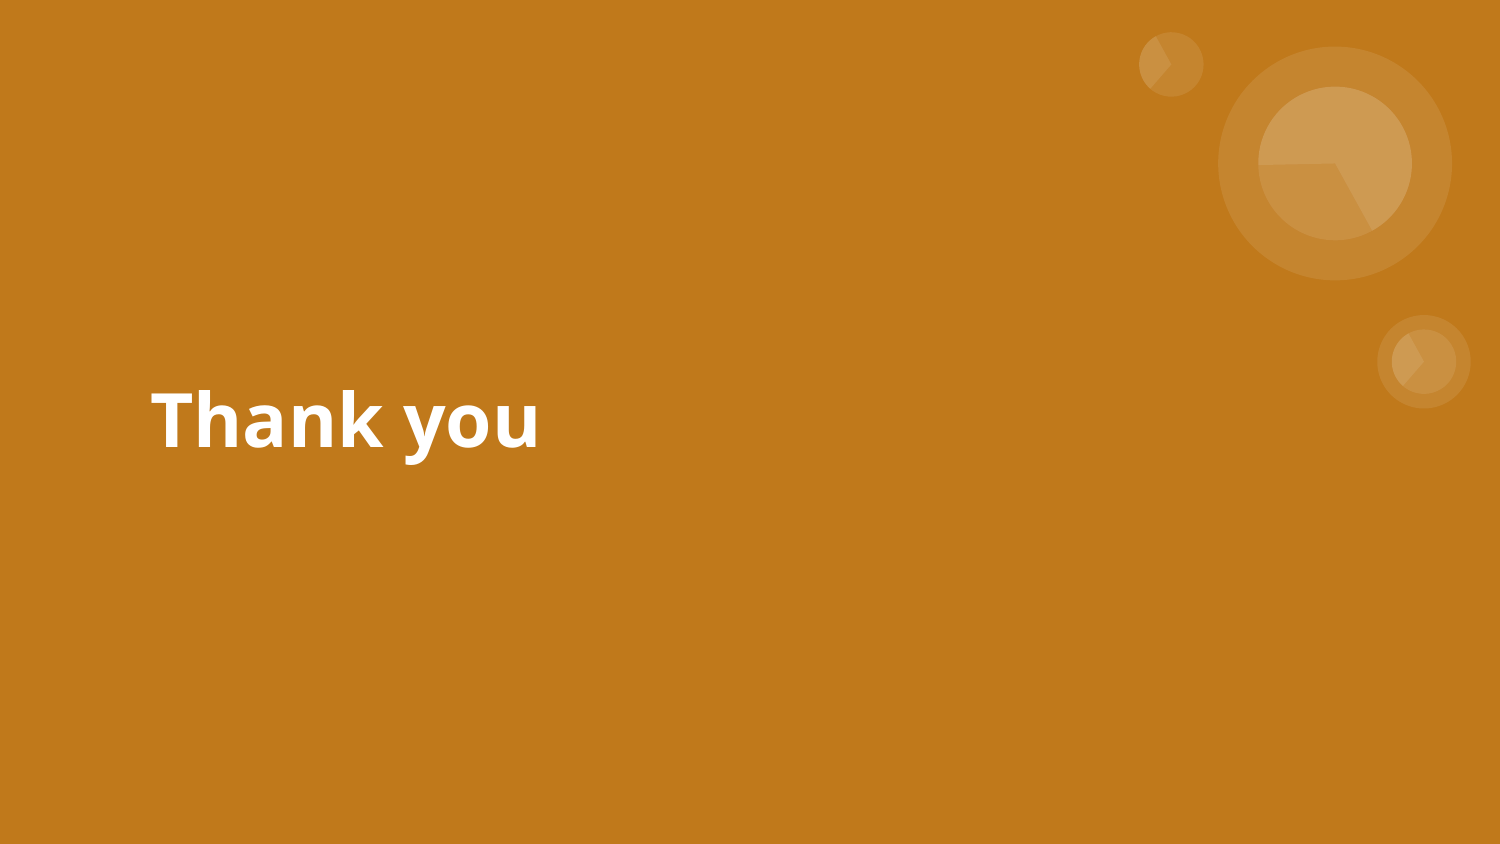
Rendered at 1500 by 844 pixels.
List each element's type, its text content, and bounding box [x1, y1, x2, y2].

title Thank you [135, 125, 1097, 712]
